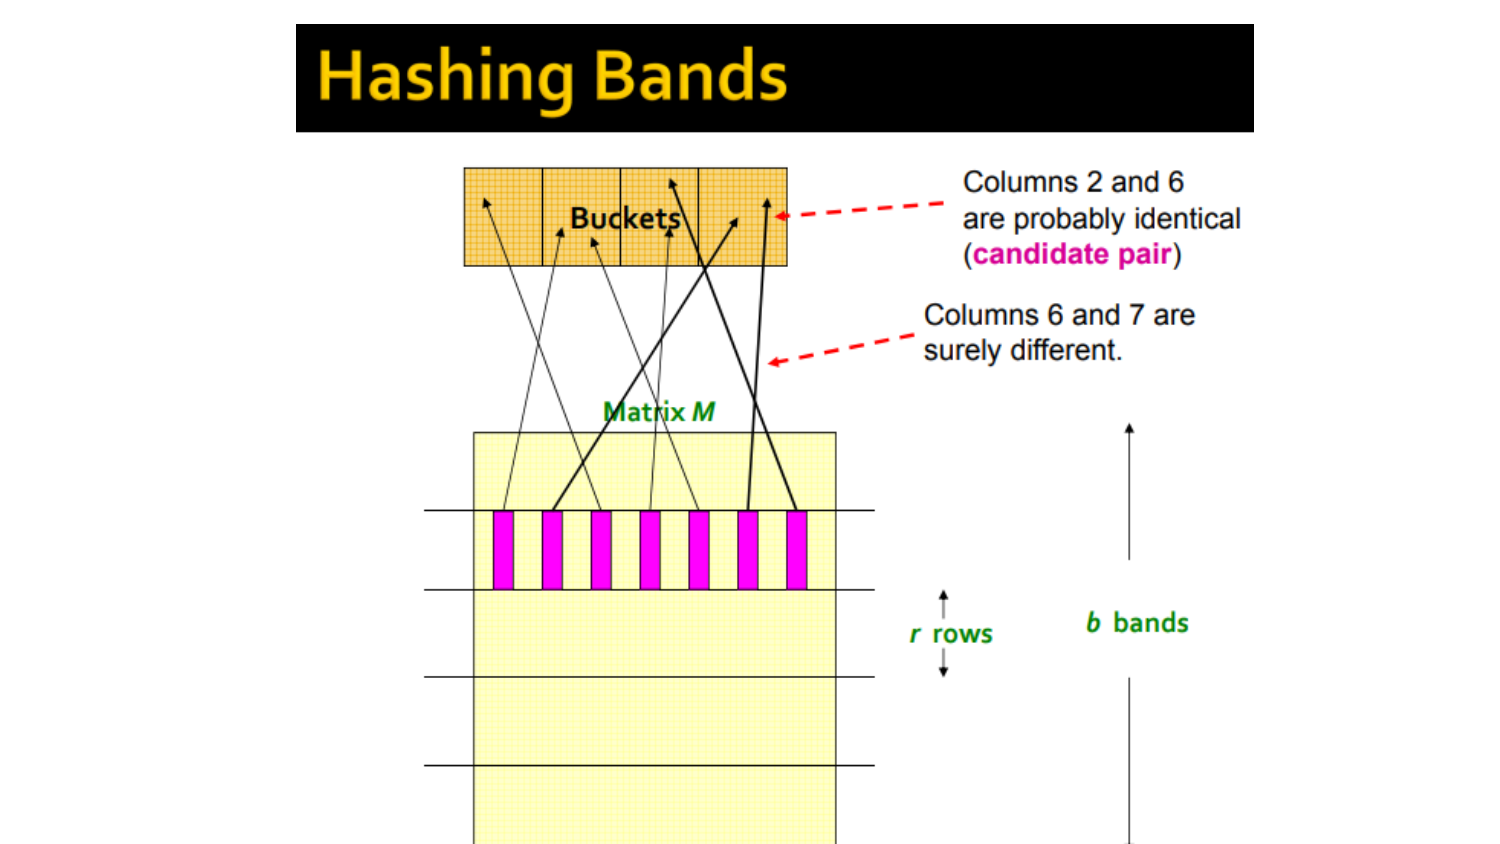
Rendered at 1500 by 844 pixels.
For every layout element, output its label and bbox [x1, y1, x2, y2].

picture [296, 24, 1254, 844]
